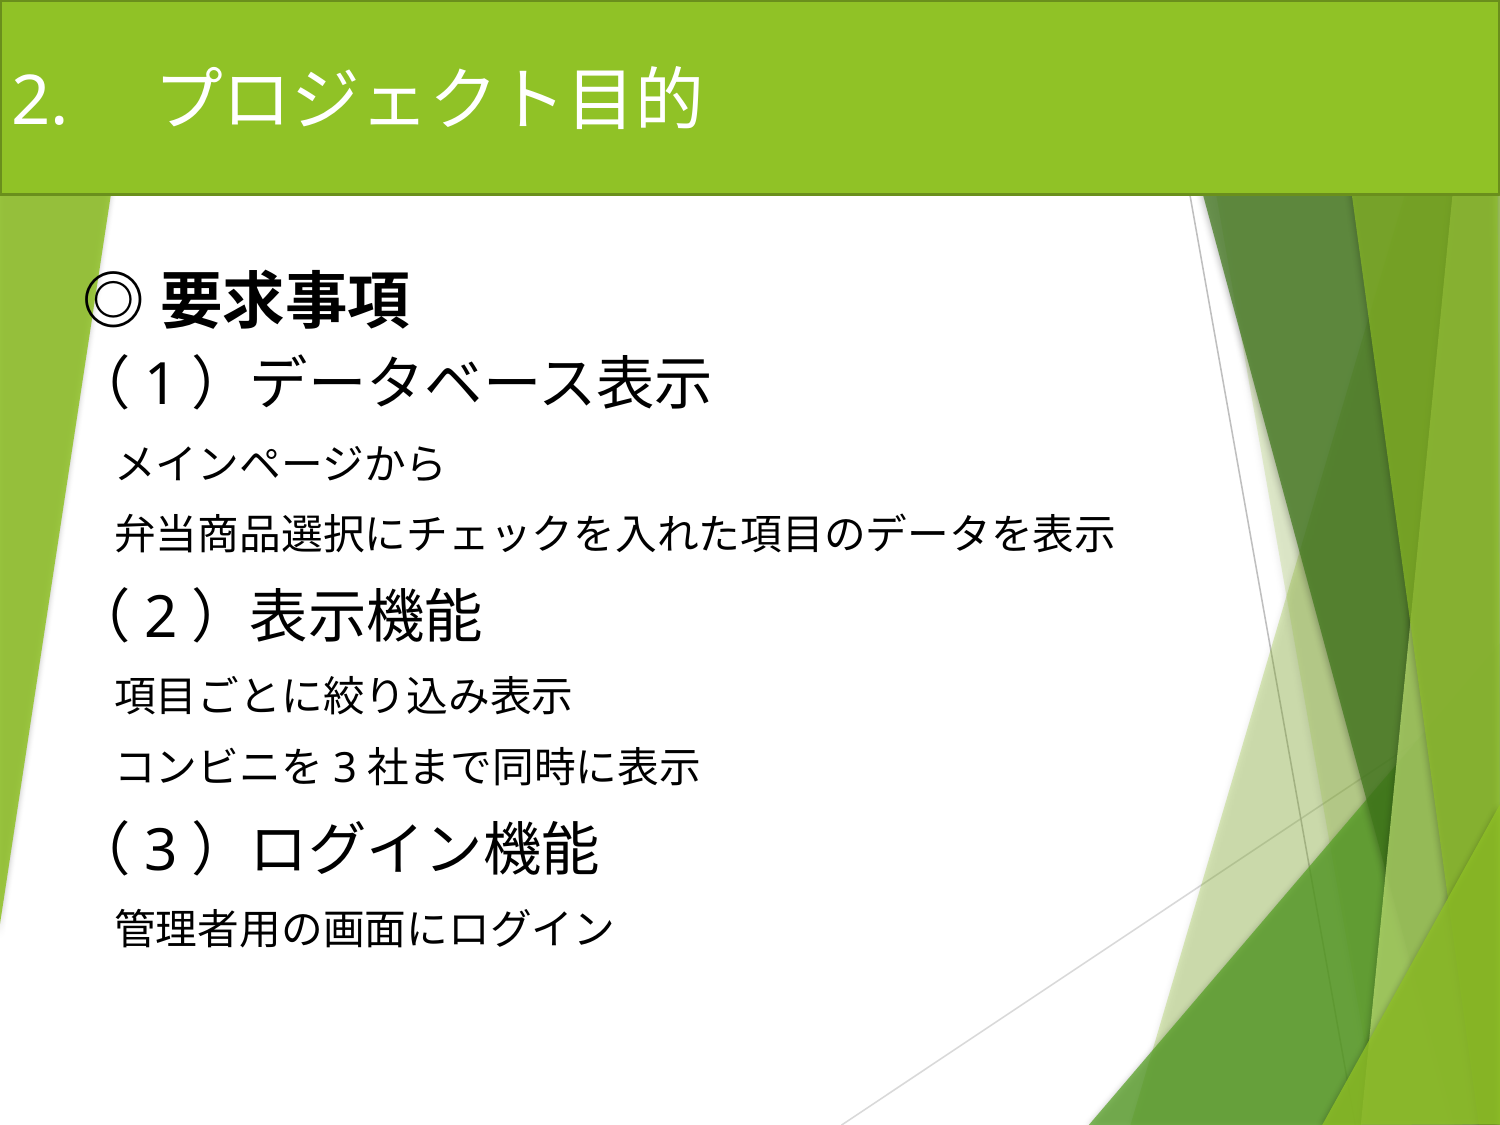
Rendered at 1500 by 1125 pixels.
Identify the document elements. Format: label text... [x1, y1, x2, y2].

text_box 2. プロジェクト目的 [0, 0, 1500, 196]
subtitle （1）データベース表示 メインページから 弁当商品選択にチェックを入れた項目のデータを表示 （2）表示機能 項目ごとに絞り込み表示 コンビニを3社まで同時に表示 （3）ログイン機能 管理者用の画面にログイン [57, 339, 1470, 1064]
text_box ◎要求事項 [67, 253, 425, 343]
